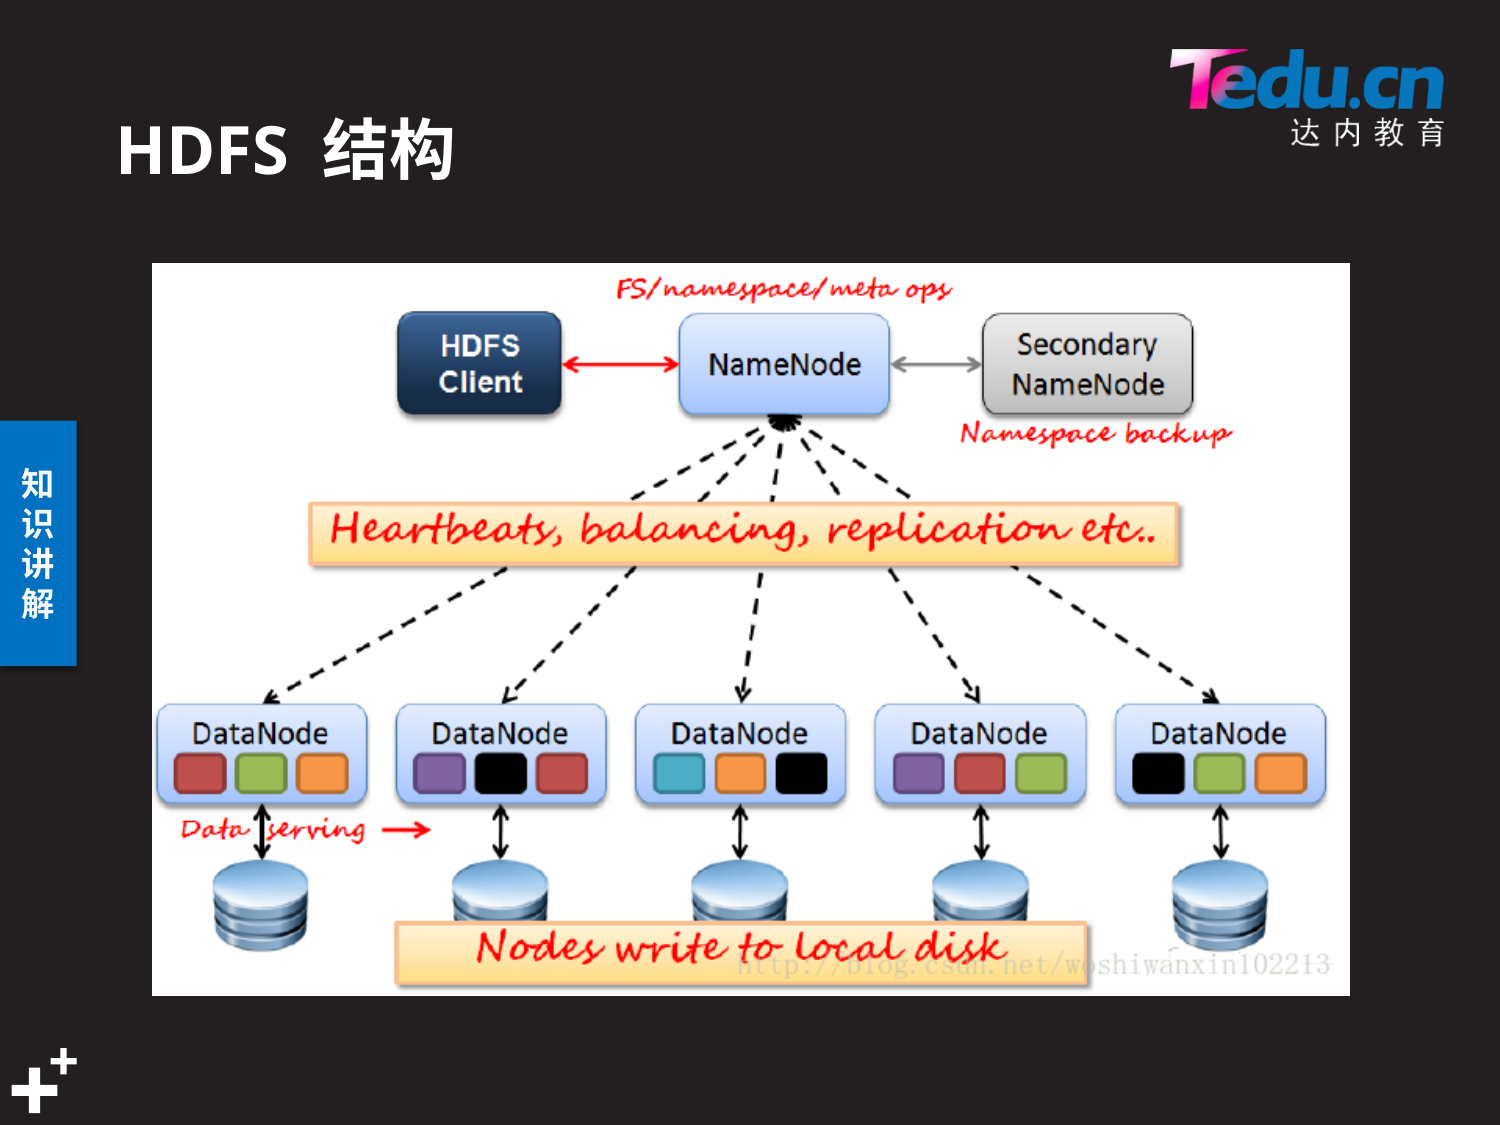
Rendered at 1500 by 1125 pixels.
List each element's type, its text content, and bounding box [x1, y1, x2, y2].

title HDFS 结构 [100, 89, 1211, 207]
picture [1157, 35, 1459, 162]
picture [152, 263, 1350, 997]
